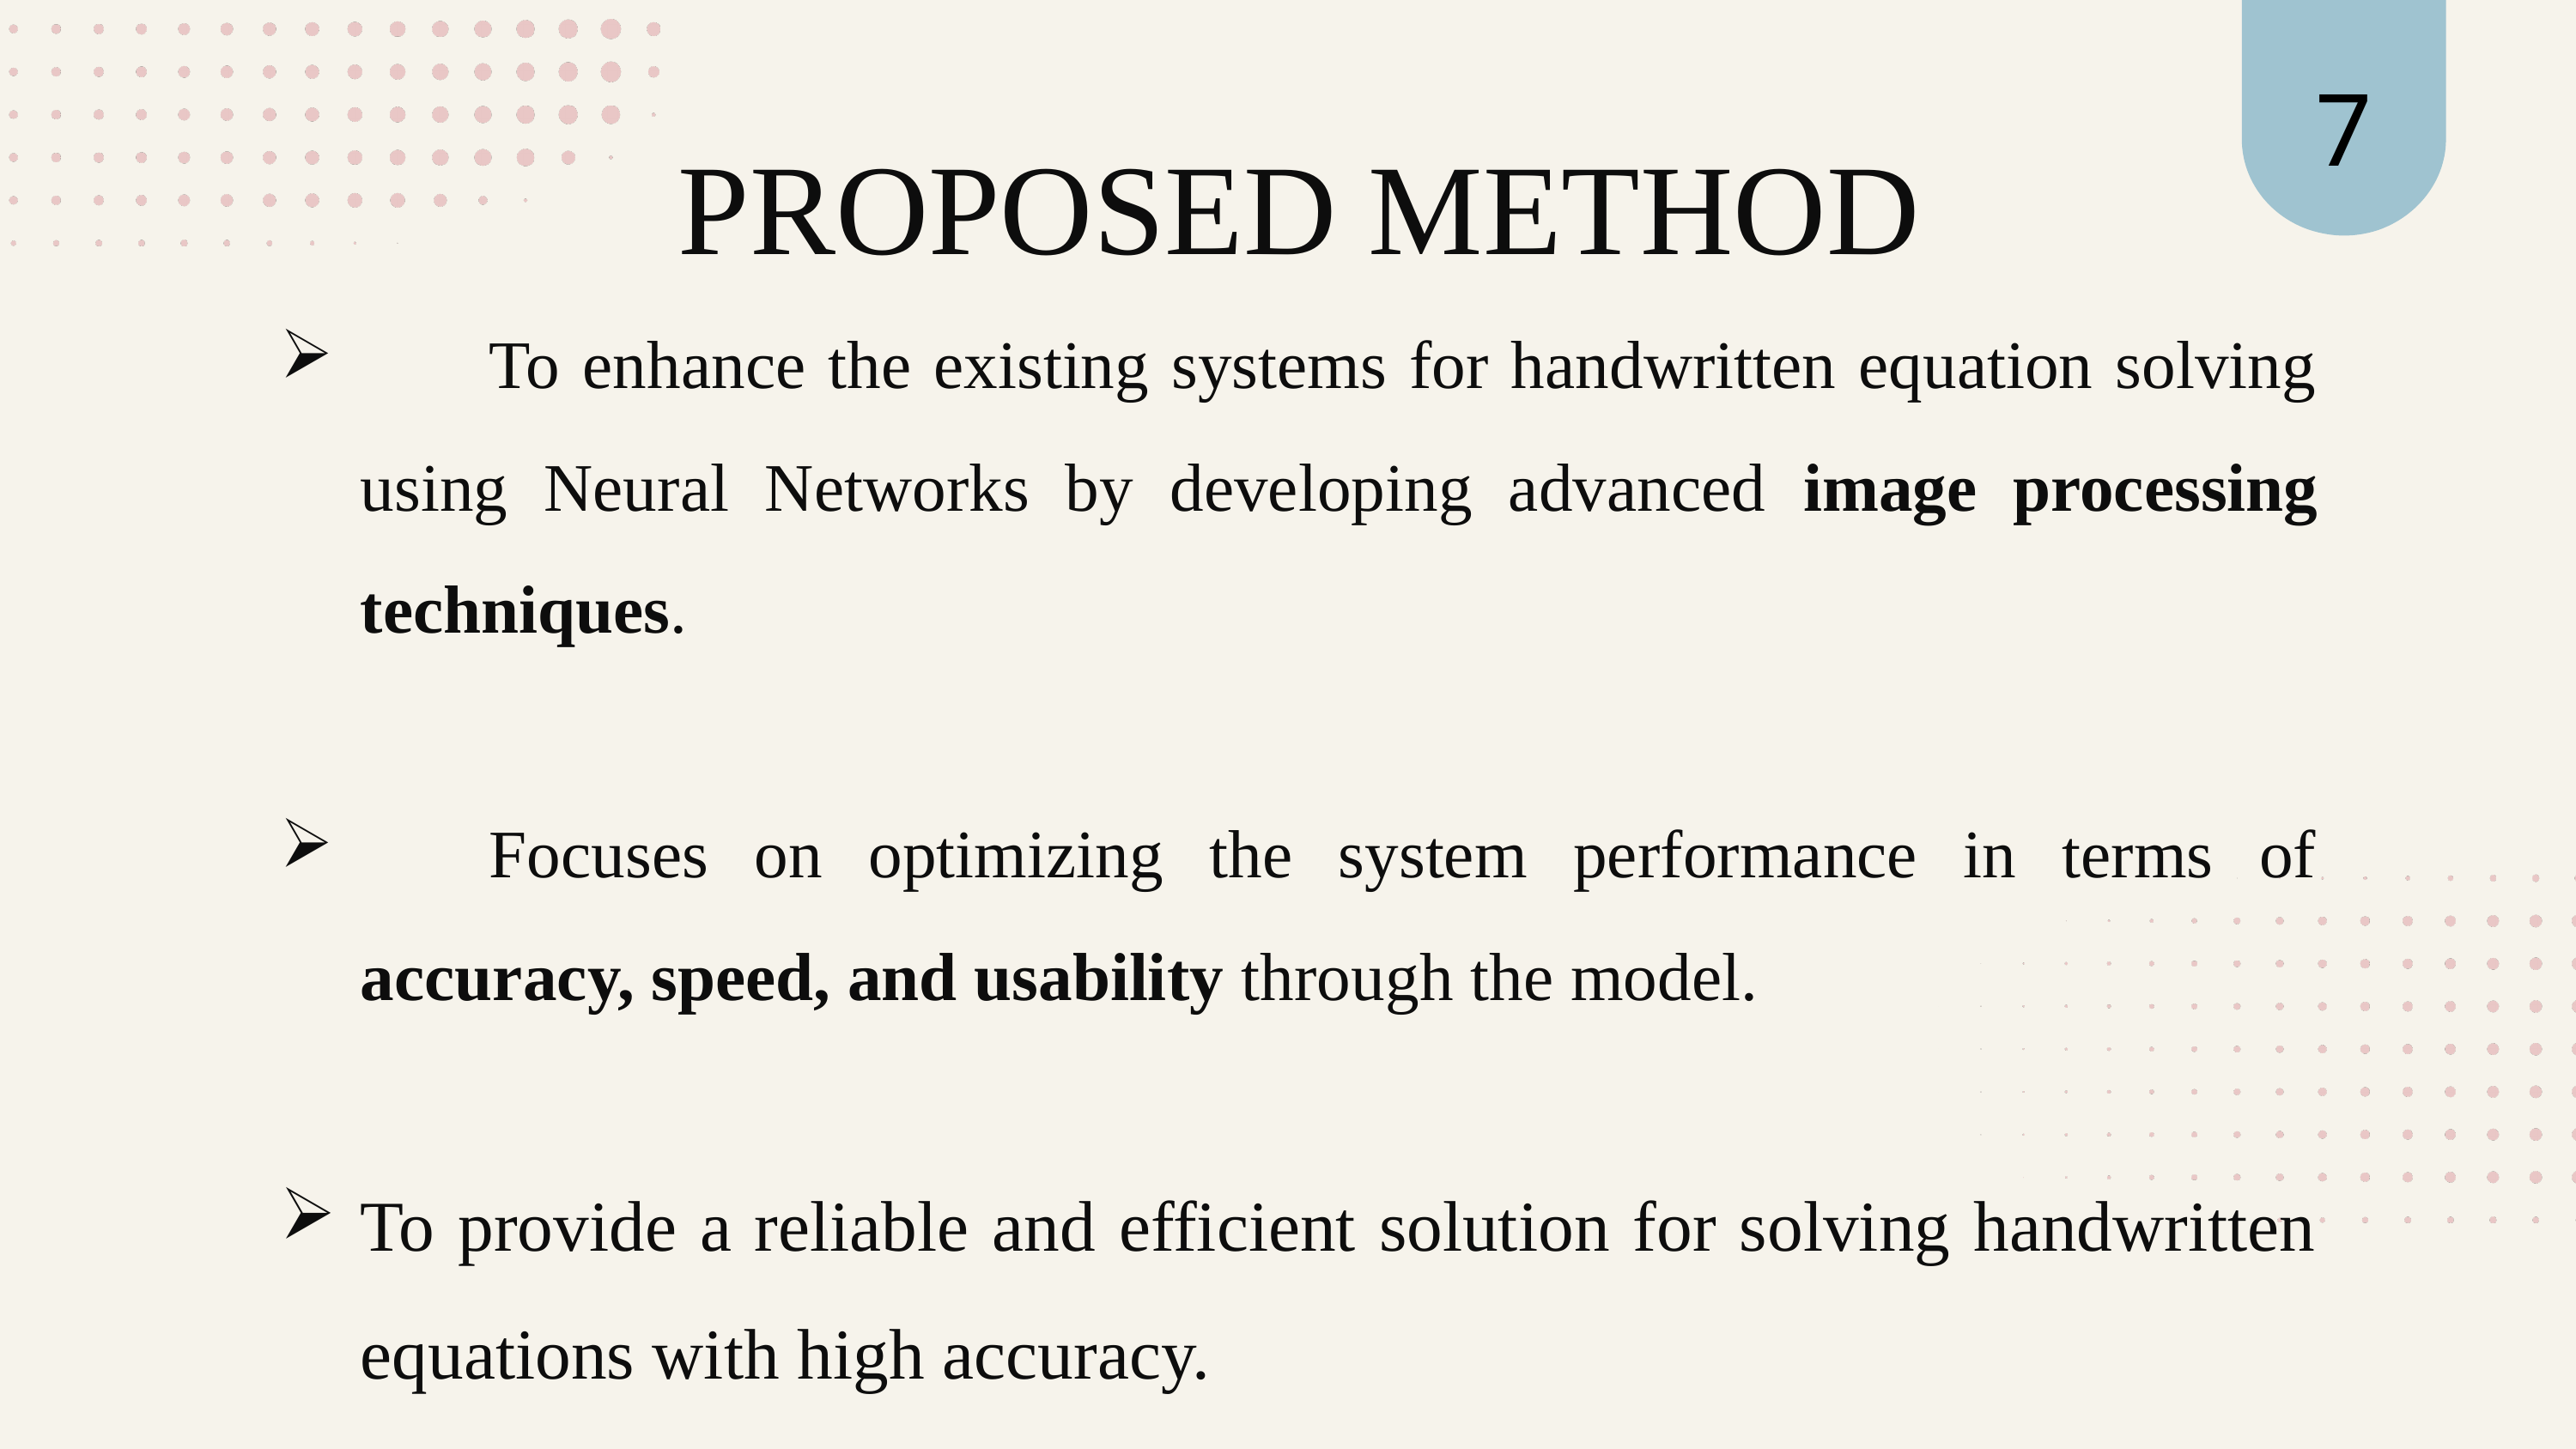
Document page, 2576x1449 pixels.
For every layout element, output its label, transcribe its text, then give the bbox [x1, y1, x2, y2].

text_box [0, 0, 660, 246]
text_box PROPOSED METHOD To enhance the existing systems for handwritten equation solving using Neural Networks by developing advanced image processing techniques. Focuses on optimizing the system performance in terms of accuracy, speed, and usability through the model. To provide a reliable and efficient solution for solving handwritten equations with high accuracy. [280, 106, 2318, 1449]
text_box [2318, 874, 2576, 1223]
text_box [2233, 0, 2455, 236]
